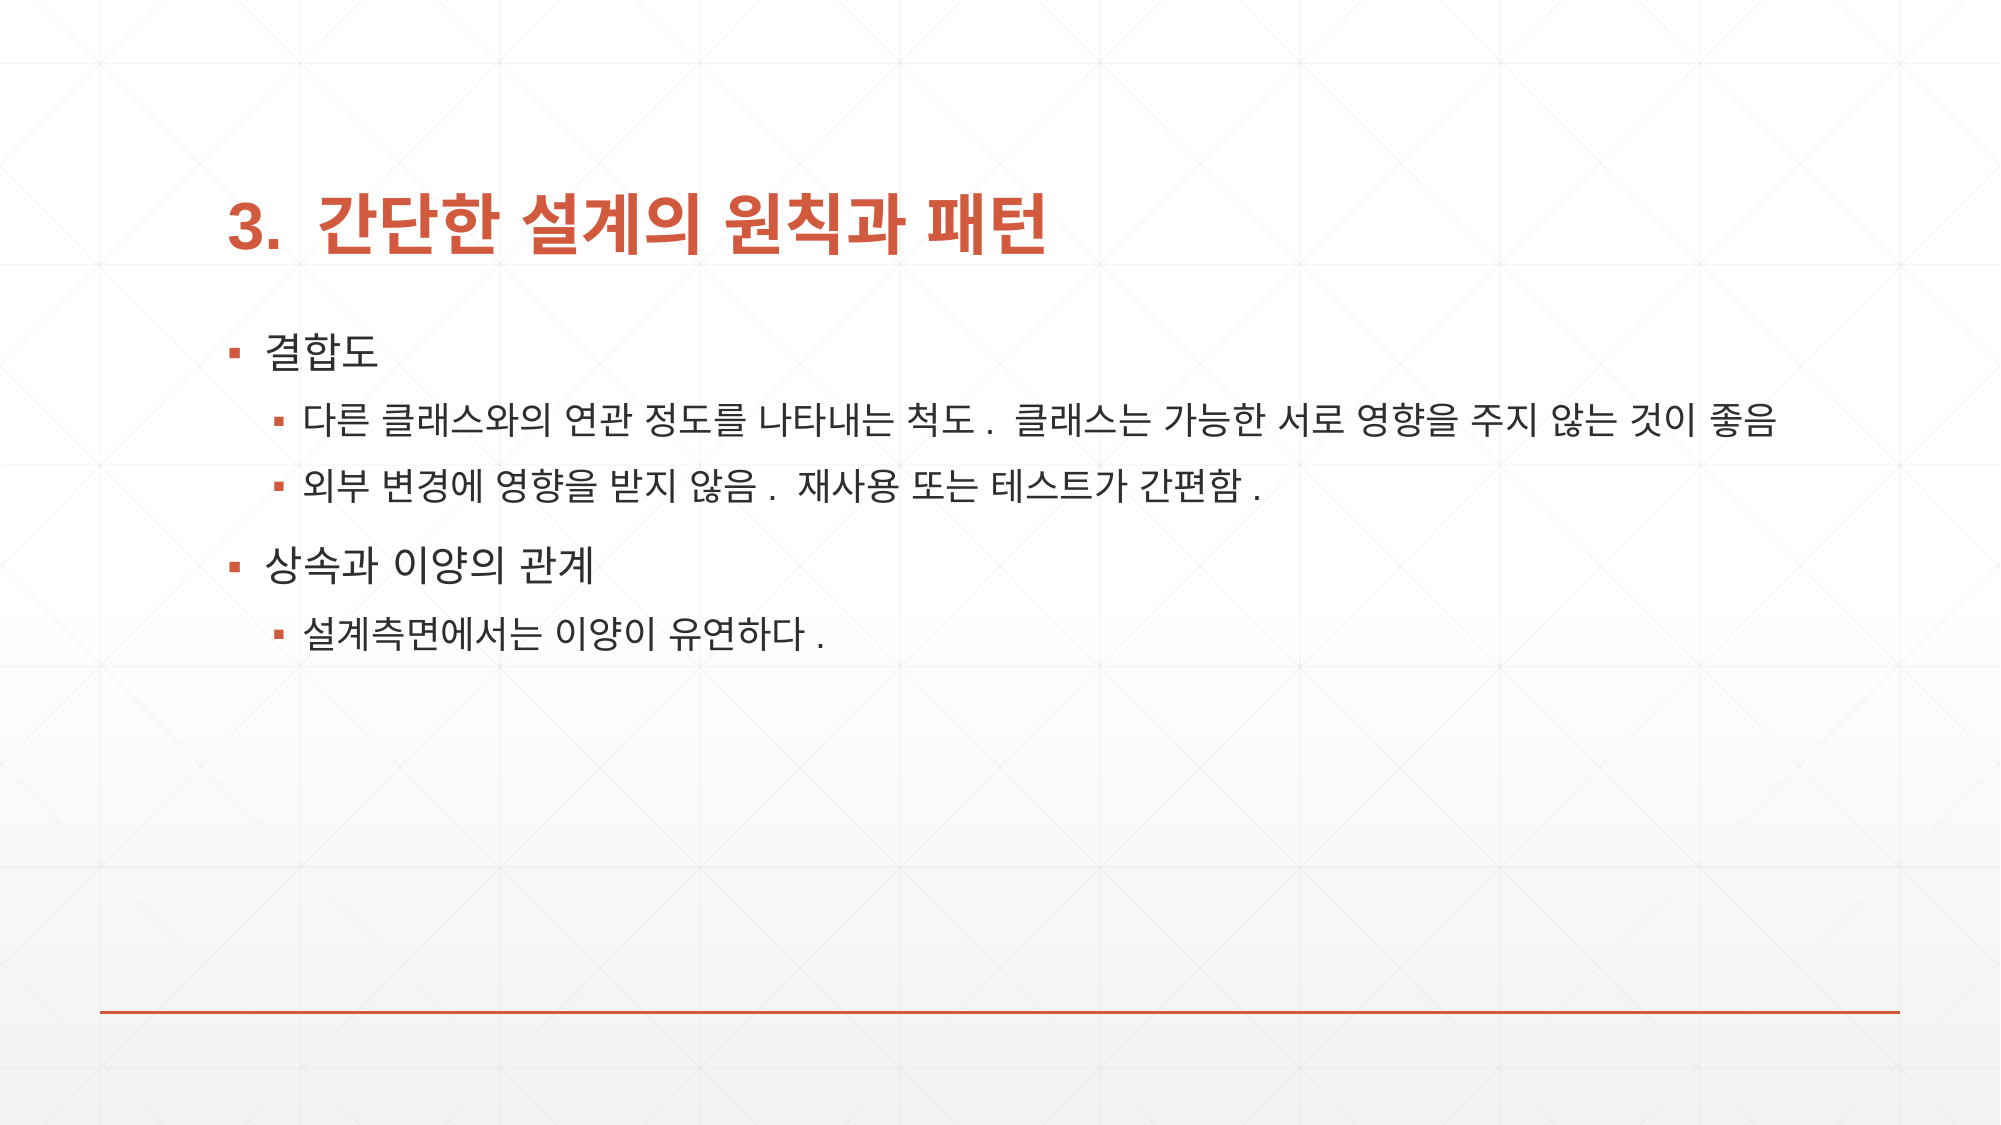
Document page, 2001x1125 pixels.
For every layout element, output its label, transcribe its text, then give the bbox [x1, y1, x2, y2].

list 결합도 다른 클래스와의 연관 정도를 나타내는 척도. 클래스는 가능한 서로 영향을 주지 않는 것이 좋음 외부 변경에 영향을 받지 않음. 재사용 또는 테스트가 간편함. 상속과 이양의 관계 설계측면에서는 이양이 유연하다. [212, 324, 1935, 1040]
title 3. 간단한 설계의 원칙과 패턴 [212, 84, 1788, 272]
